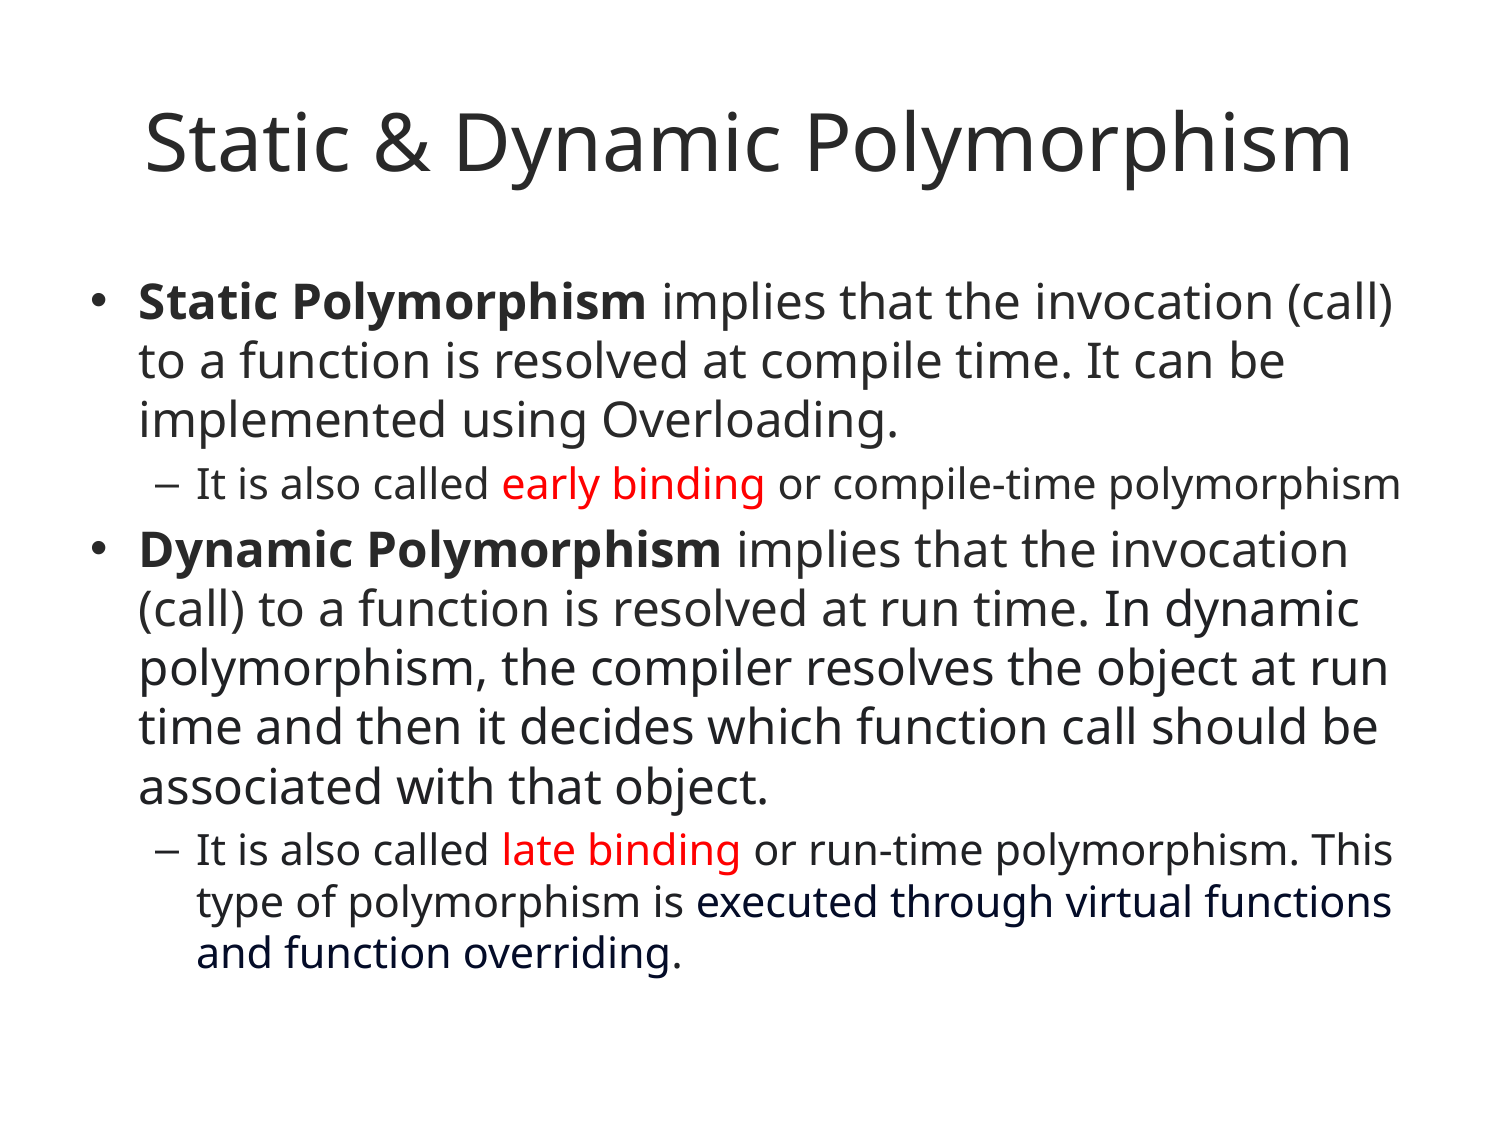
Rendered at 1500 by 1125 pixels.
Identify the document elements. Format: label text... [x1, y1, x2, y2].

title Static & Dynamic Polymorphism [75, 45, 1425, 233]
list Static Polymorphism implies that the invocation (call) to a function is resolved at compile time. It can be implemented using Overloading. It is also called early binding or compile-time polymorphism Dynamic Polymorphism implies that the invocation (call) to a function is resolved at run time. In dynamic polymorphism, the compiler resolves the object at run time and then it decides which function call should be associated with that object. It is also called late binding or run-time polymorphism. This type of polymorphism is executed through virtual functions and function overriding. [75, 262, 1425, 1005]
